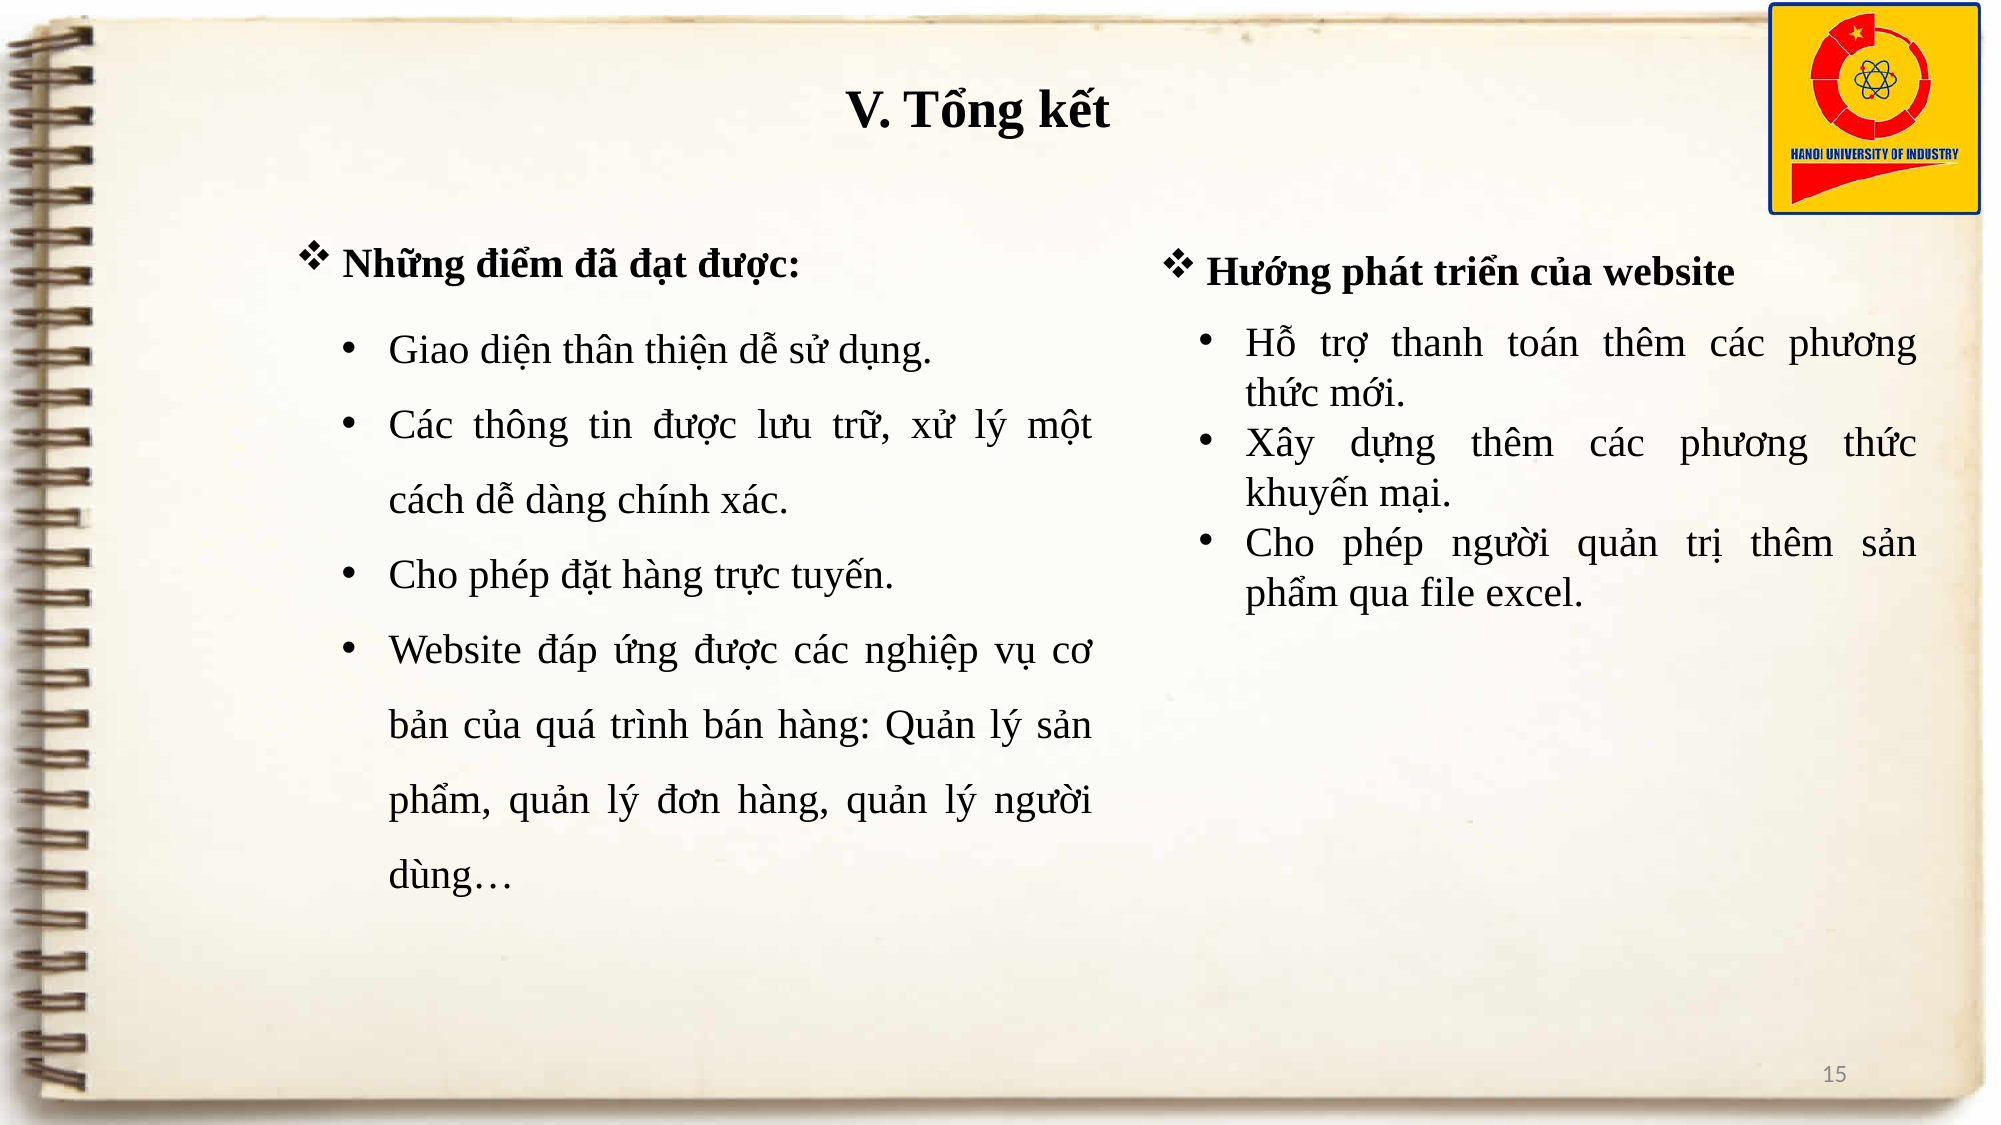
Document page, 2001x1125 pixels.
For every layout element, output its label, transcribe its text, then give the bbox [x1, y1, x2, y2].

text_box Hướng phát triển của website [1145, 236, 1751, 302]
text_box Giao diện thân thiện dễ sử dụng. Các thông tin được lưu trữ, xử lý một cách dễ dàng chính xác. Cho phép đặt hàng trực tuyến. Website đáp ứng được các nghiệp vụ cơ bản của quá trình bán hàng: Quản lý sản phẩm, quản lý đơn hàng, quản lý người dùng… [326, 289, 1108, 905]
text_box Hỗ trợ thanh toán thêm các phương thức mới. Xây dựng thêm các phương thức khuyến mại. Cho phép người quản trị thêm sản phẩm qua file excel. [1183, 306, 1933, 672]
slide_number 15 [1412, 1042, 1863, 1103]
text_box V. Tổng kết [831, 65, 1229, 146]
picture [0, 0, 2001, 1125]
text_box Những điểm đã đạt được: [280, 228, 887, 293]
